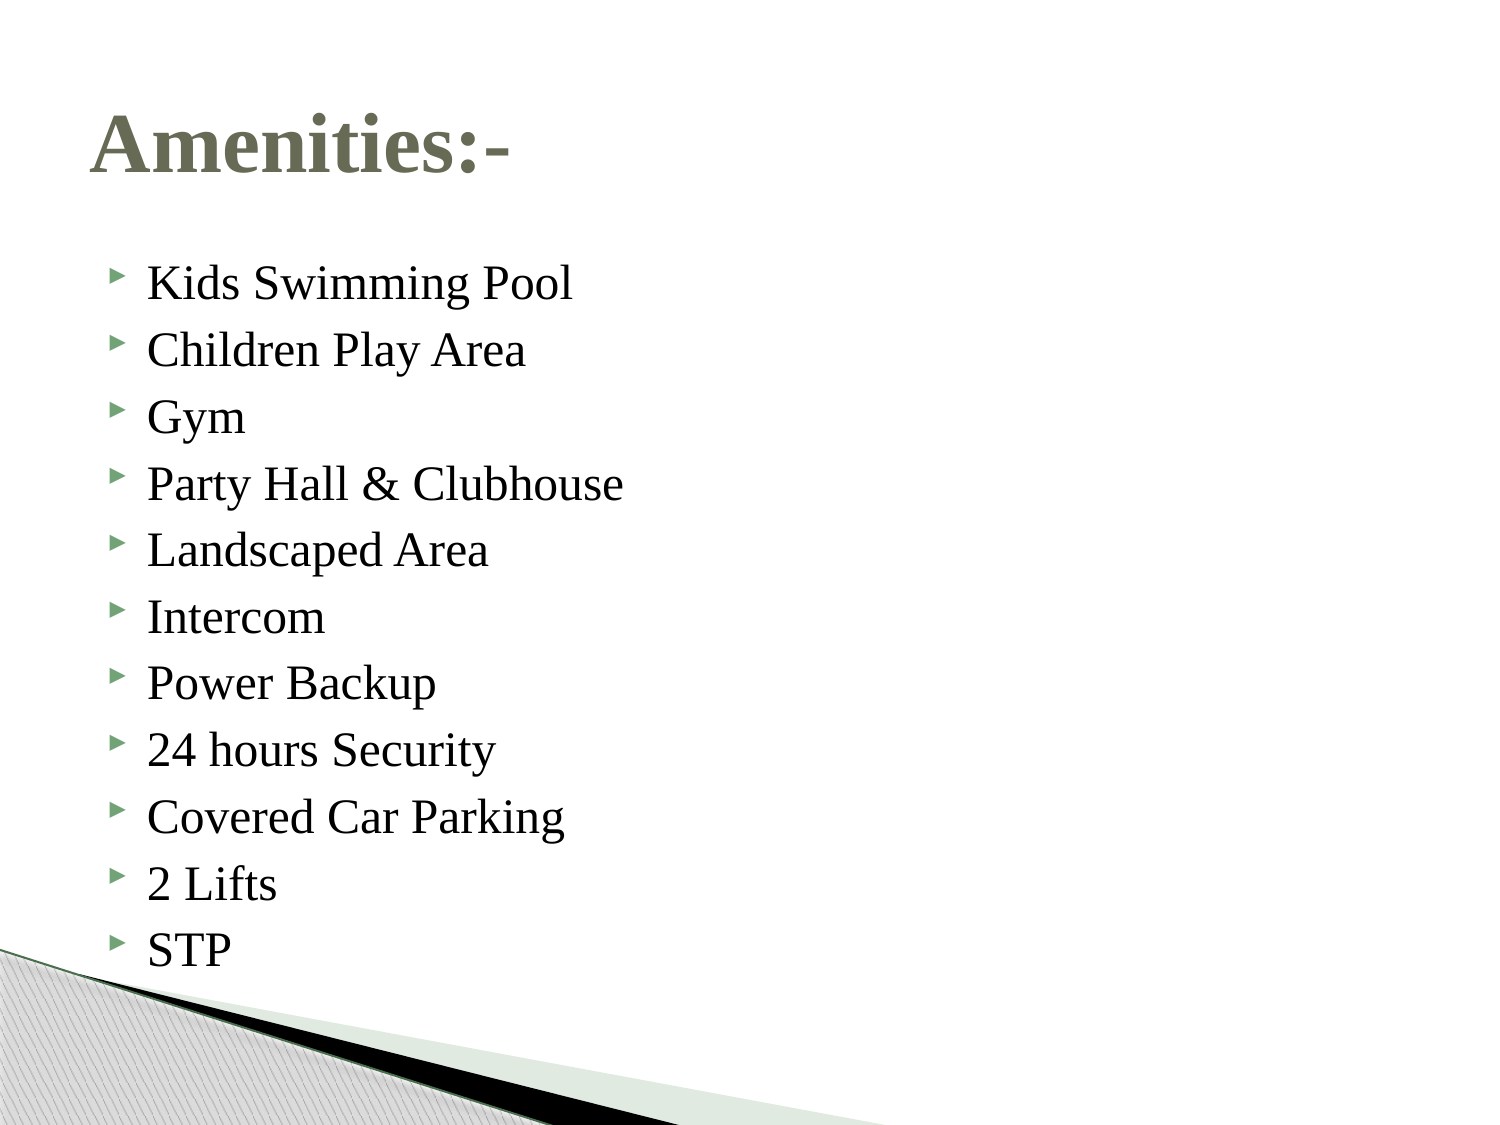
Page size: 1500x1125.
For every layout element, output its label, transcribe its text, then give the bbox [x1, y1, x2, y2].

list Kids Swimming Pool Children Play Area Gym Party Hall & Clubhouse Landscaped Area Intercom Power Backup 24 hours Security Covered Car Parking 2 Lifts STP [75, 243, 1425, 986]
title Amenities:- [75, 45, 1425, 233]
